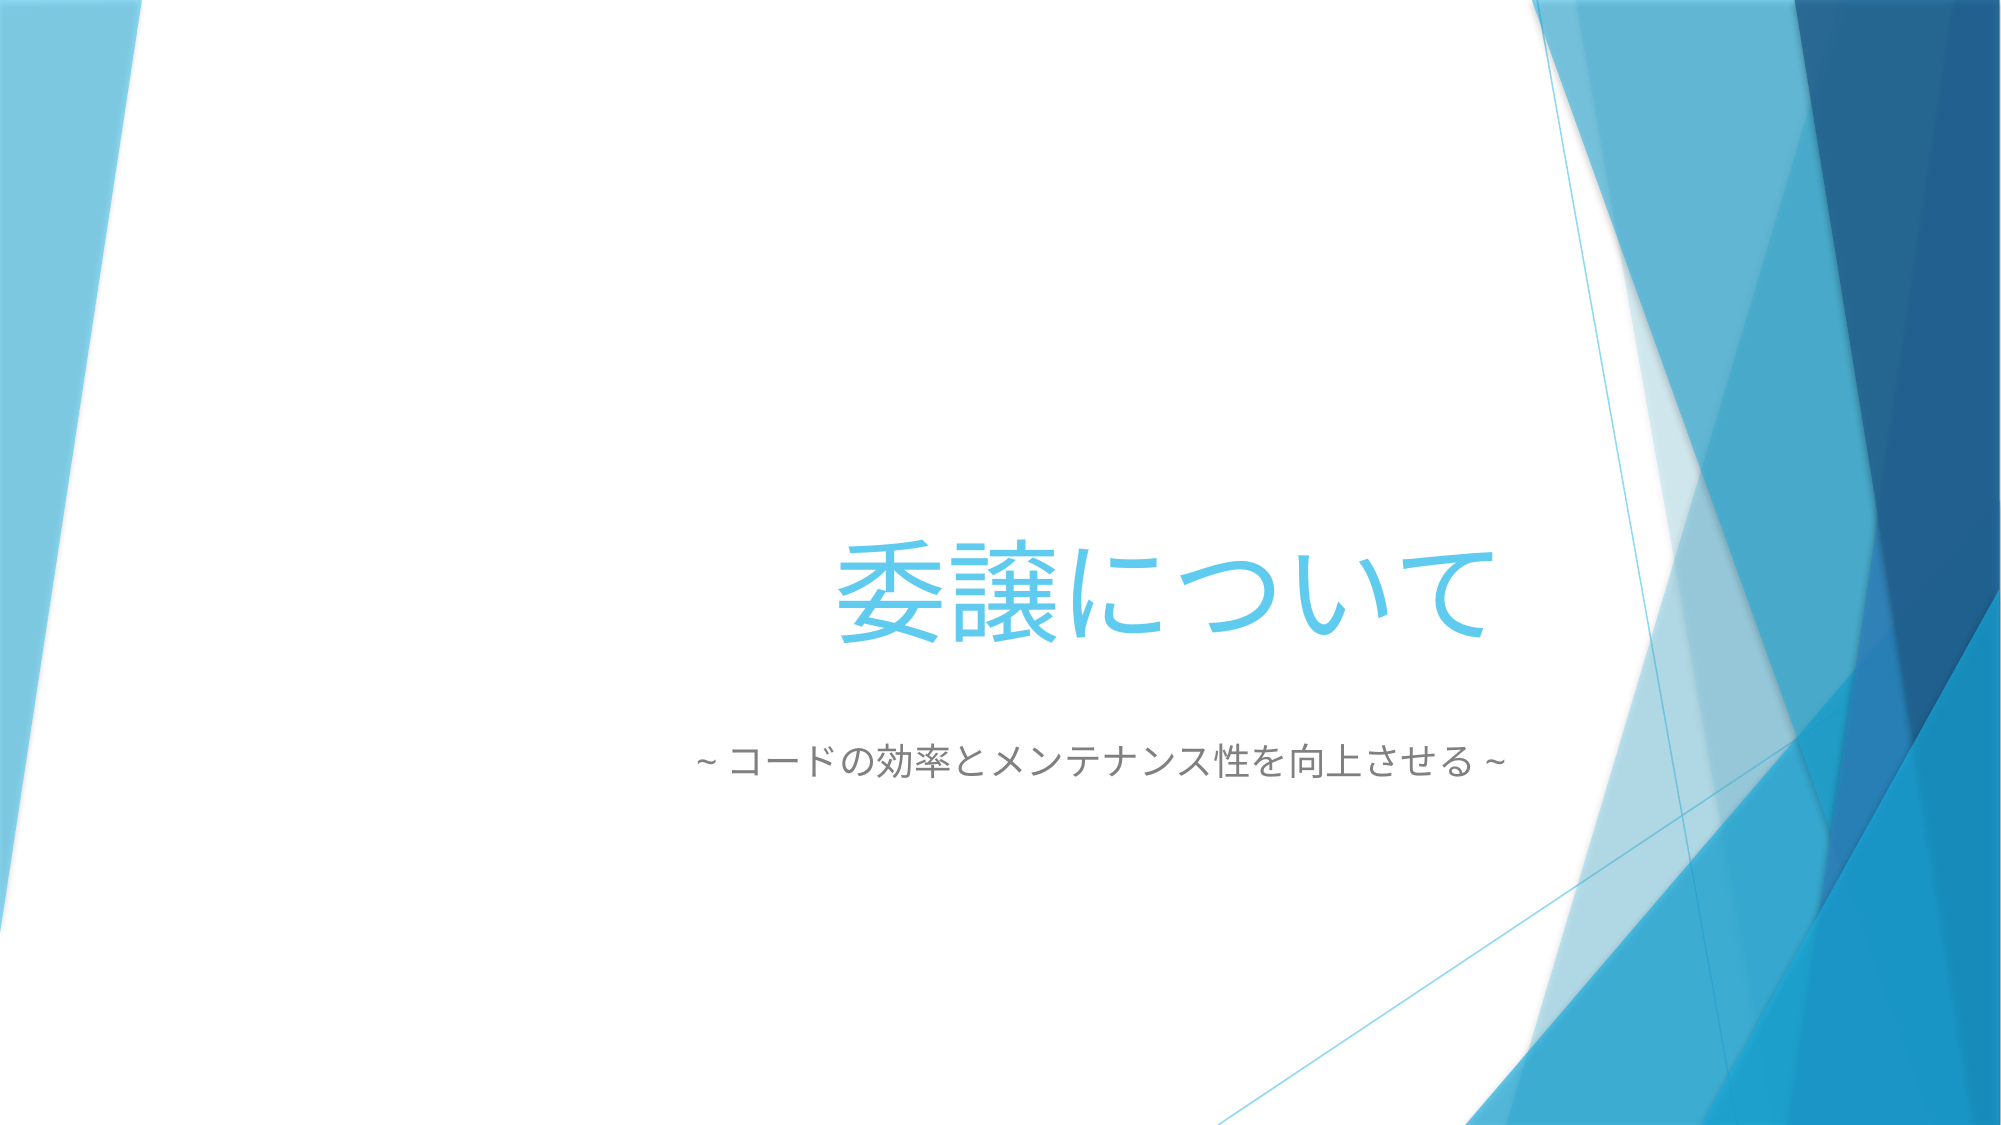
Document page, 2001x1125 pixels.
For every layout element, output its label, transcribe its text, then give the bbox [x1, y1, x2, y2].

title 委譲について [247, 394, 1522, 664]
subtitle ~コードの効率とメンテナンス性を向上させる~ [247, 664, 1522, 845]
